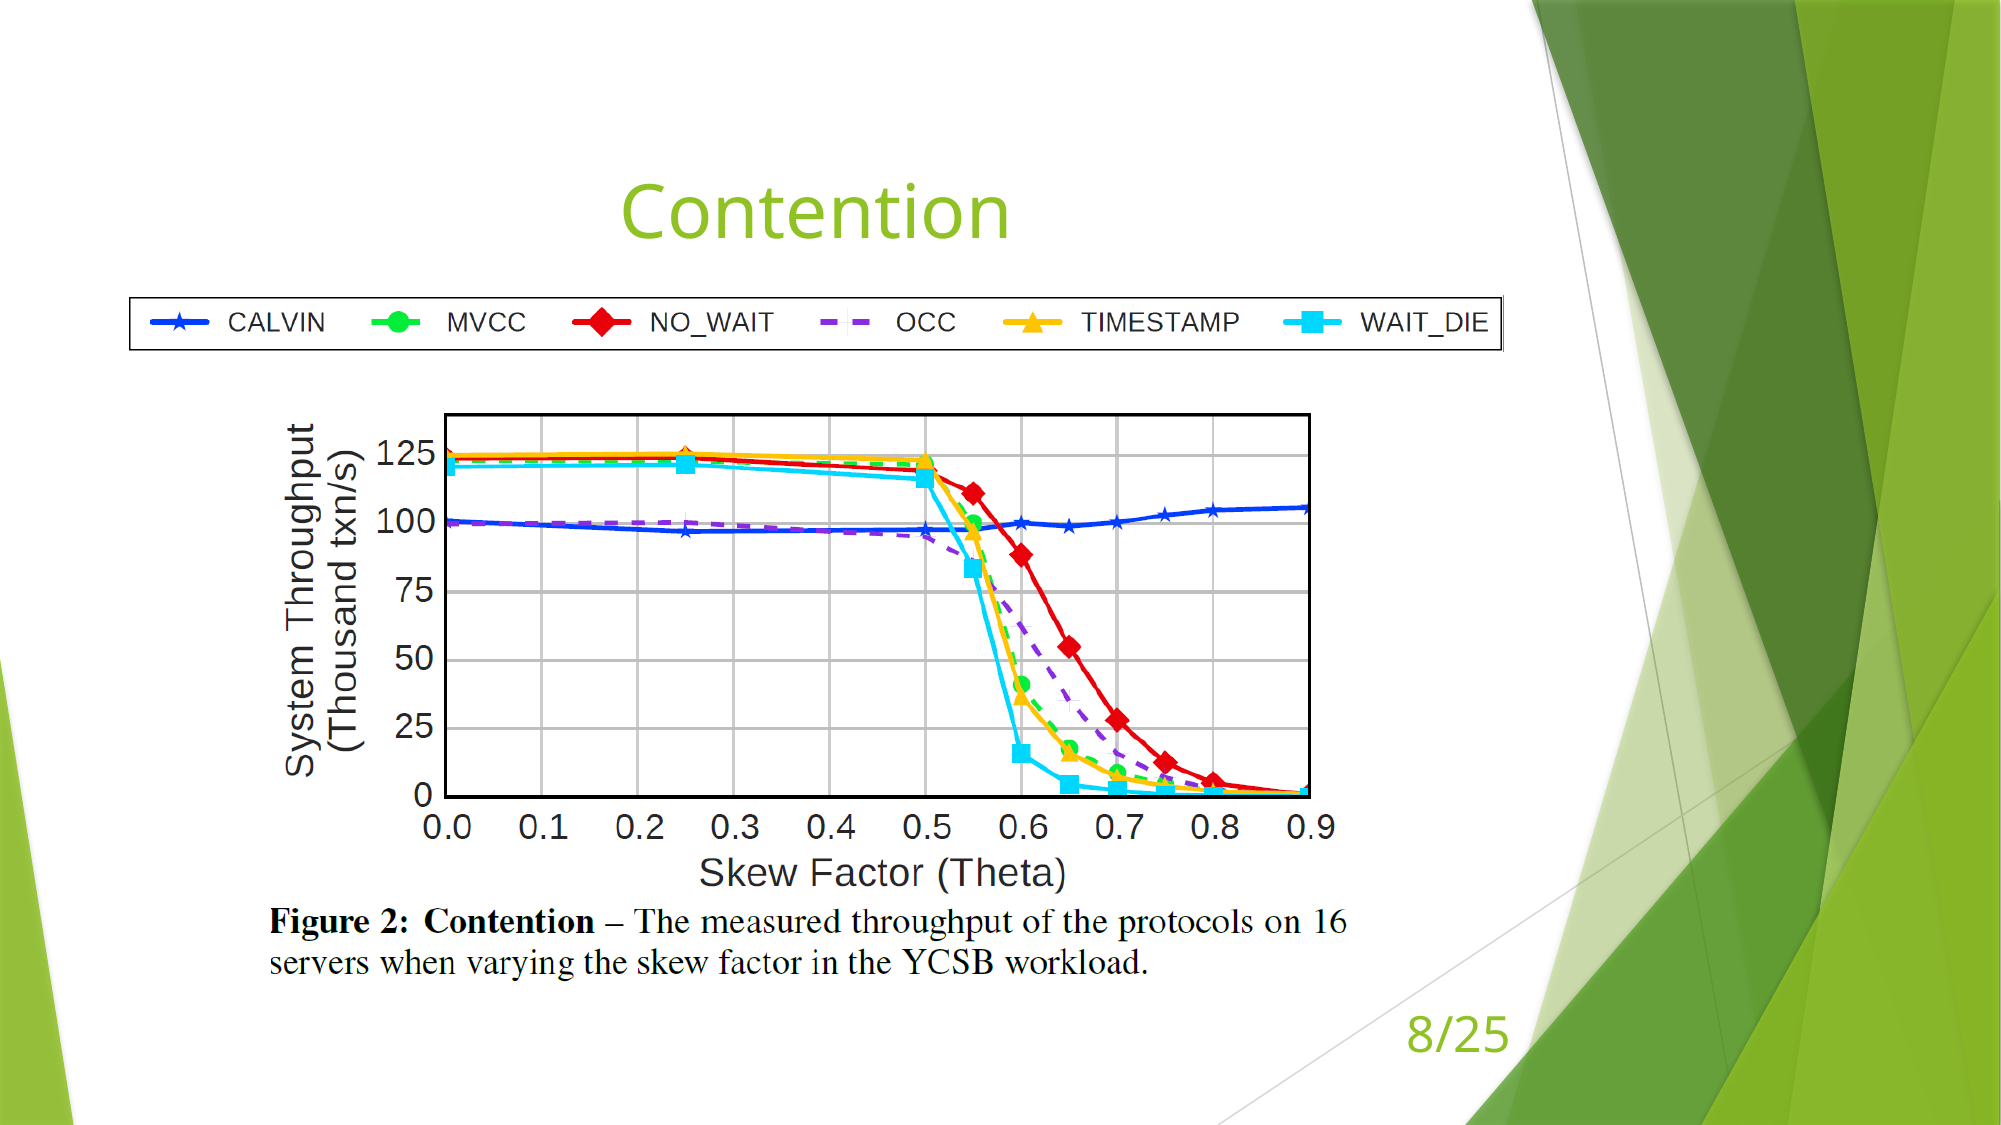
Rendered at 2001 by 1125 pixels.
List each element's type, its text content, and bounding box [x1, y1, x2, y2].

picture [128, 295, 1504, 353]
title Contention [111, 99, 1522, 317]
picture [270, 400, 1362, 996]
slide_number 8/25 [1375, 1008, 1526, 1065]
list [111, 354, 1522, 992]
